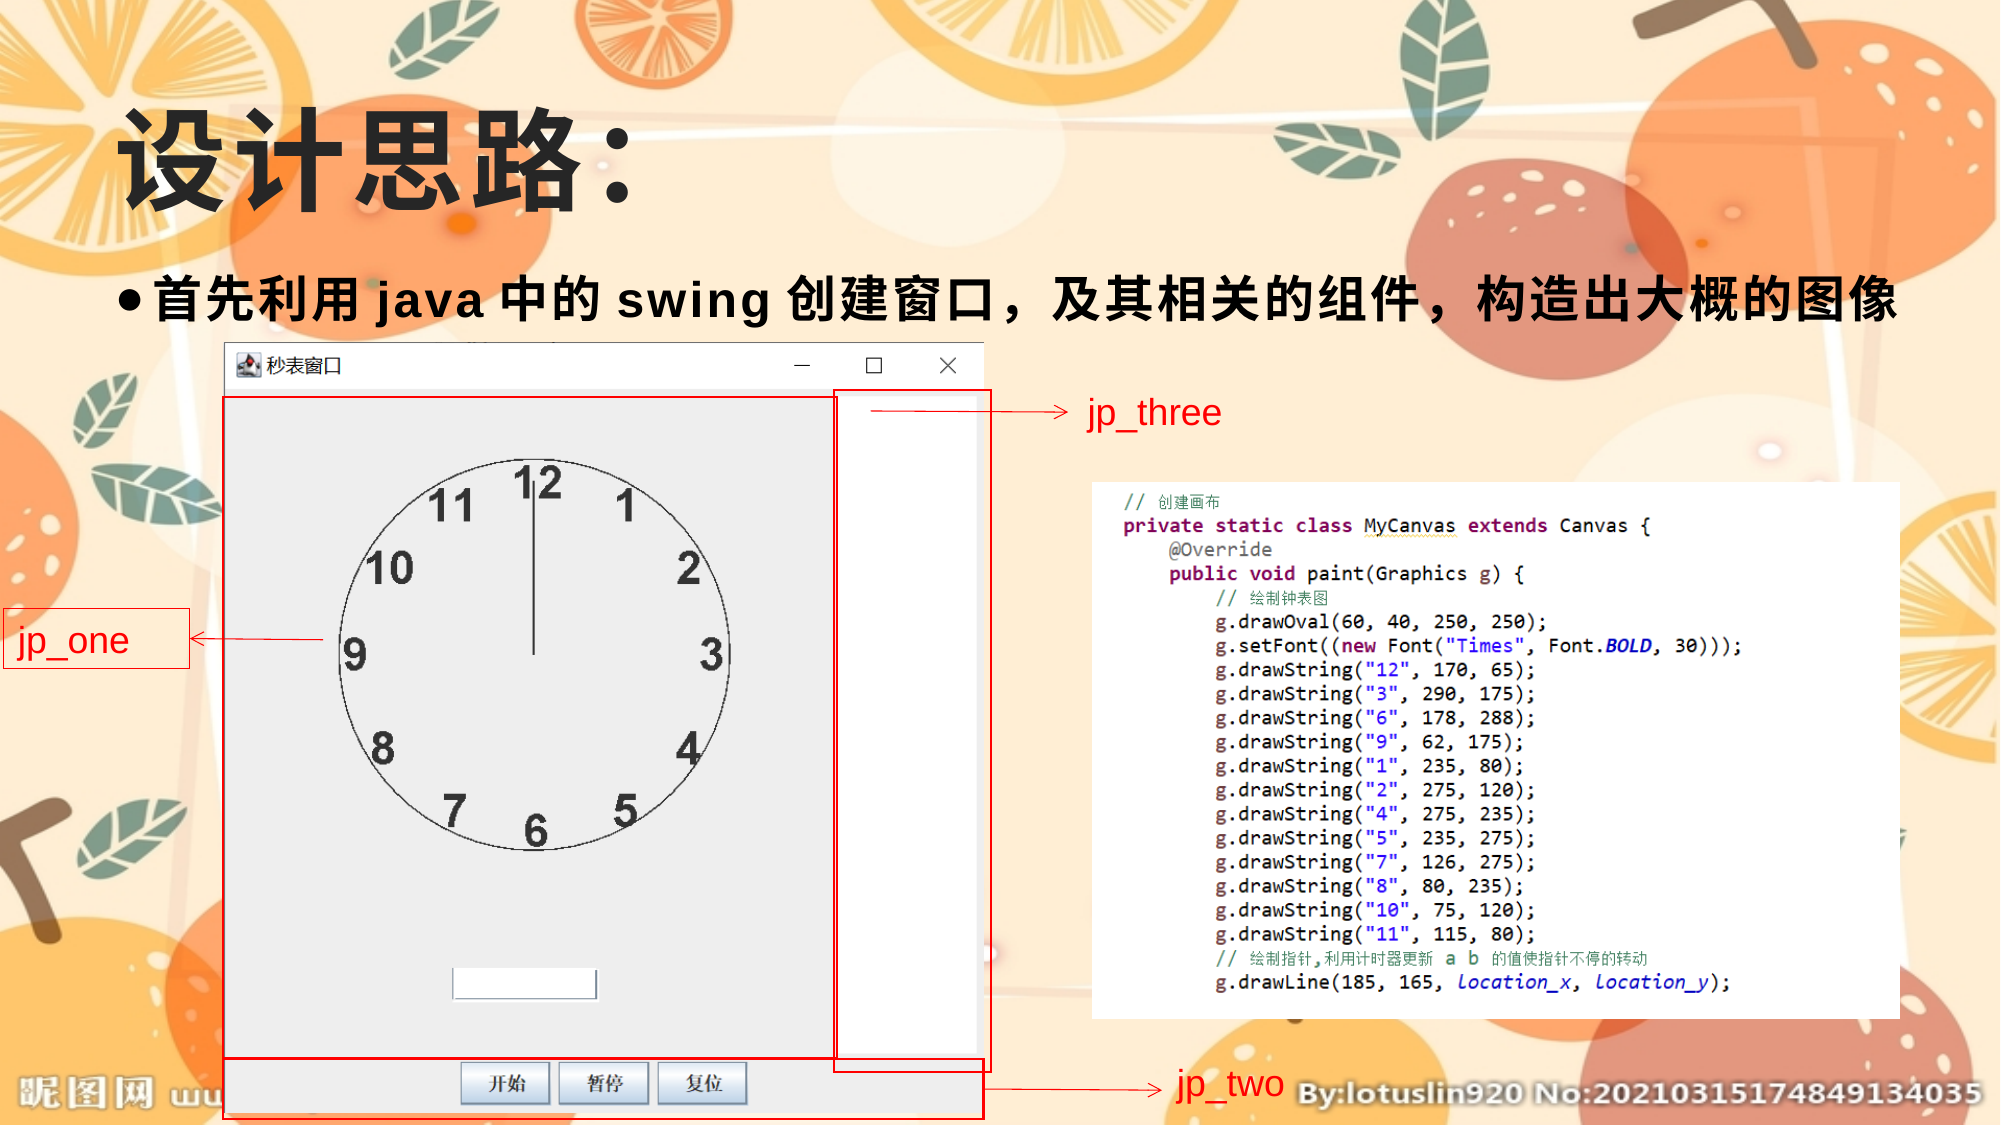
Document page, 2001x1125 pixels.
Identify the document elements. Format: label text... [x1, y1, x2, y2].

text_box jp_two [1162, 1051, 1408, 1112]
text_box [984, 389, 992, 410]
text_box jp_three [1072, 380, 1391, 441]
picture [0, 0, 2001, 1125]
text_box jp_one [3, 608, 190, 669]
text_box [222, 1058, 985, 1120]
title 设计思路： [99, 99, 1900, 216]
list 首先利用java中的swing创建窗口，及其相关的组件，构造出大概的图像 [99, 242, 1988, 364]
text_box [984, 413, 992, 1073]
